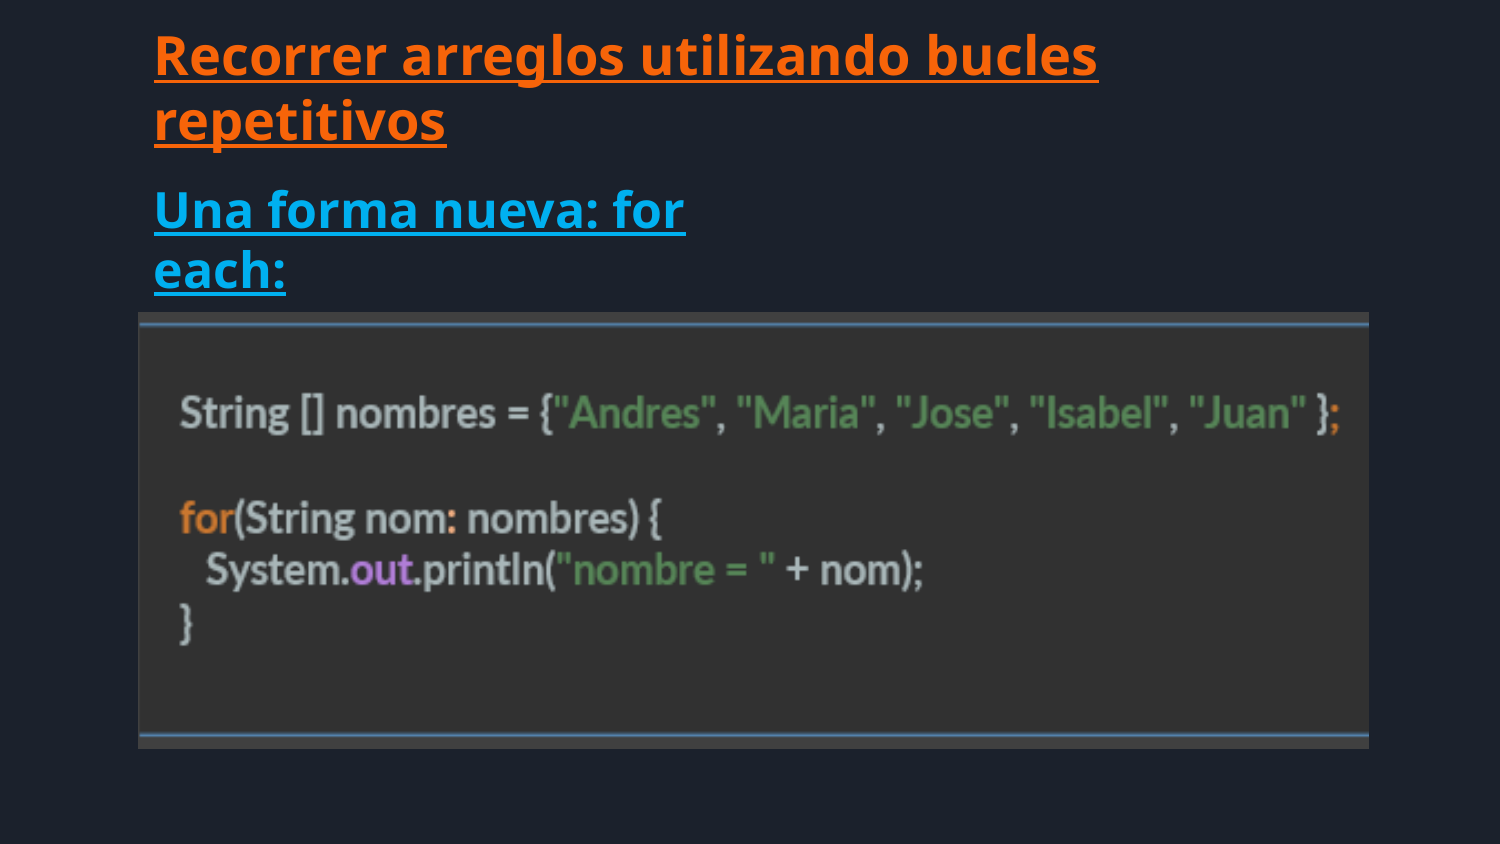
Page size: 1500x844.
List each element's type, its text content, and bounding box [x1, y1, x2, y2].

text_box Recorrer arreglos utilizando bucles repetitivos [138, 6, 1361, 166]
picture [138, 312, 1369, 749]
text_box Una forma nueva: for each: [138, 163, 830, 312]
